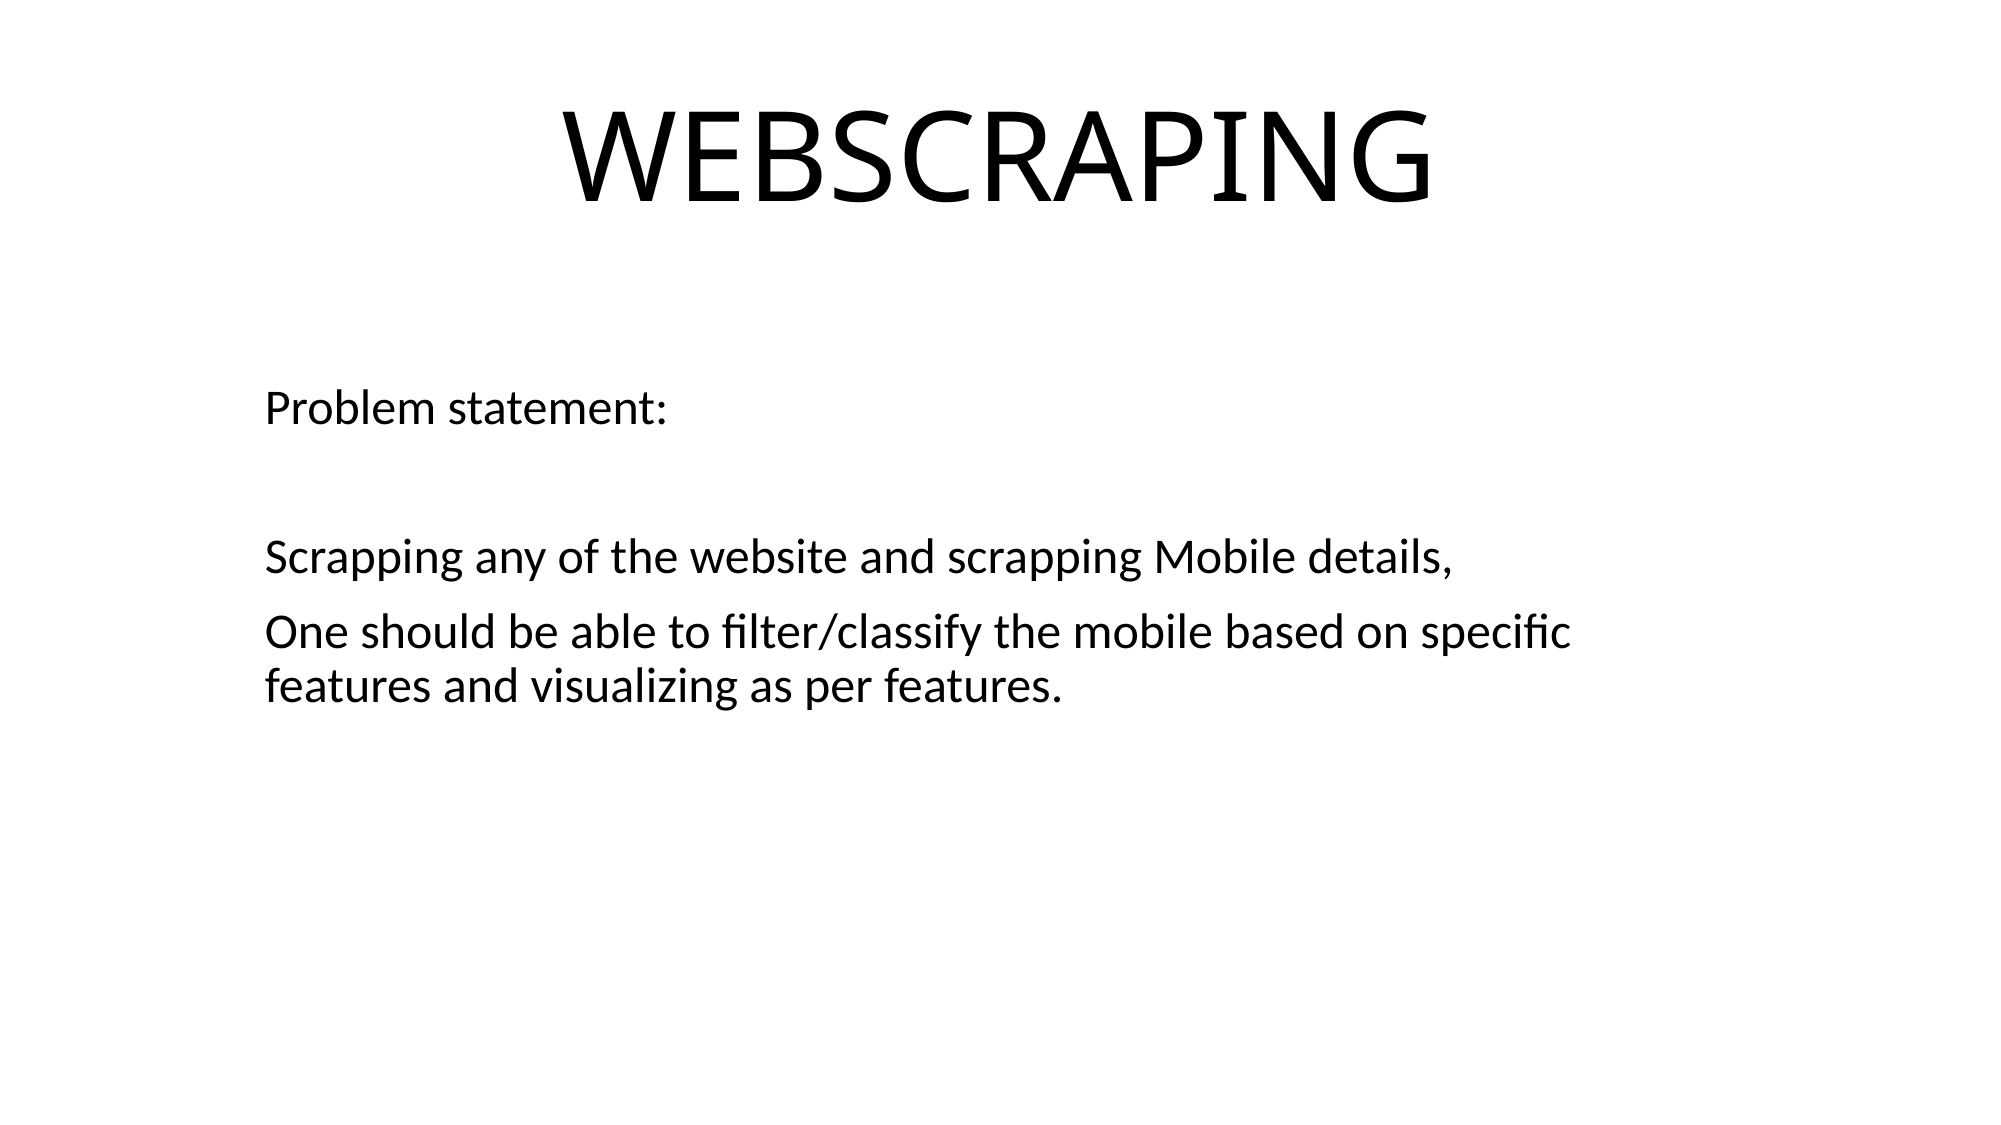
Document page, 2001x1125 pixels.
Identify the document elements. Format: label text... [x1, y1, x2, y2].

subtitle Problem statement: Scrapping any of the website and scrapping Mobile details, One should be able to filter/classify the mobile based on specific features and visualizing as per features. [249, 373, 1750, 863]
title WEBSCRAPING [249, 75, 1750, 236]
